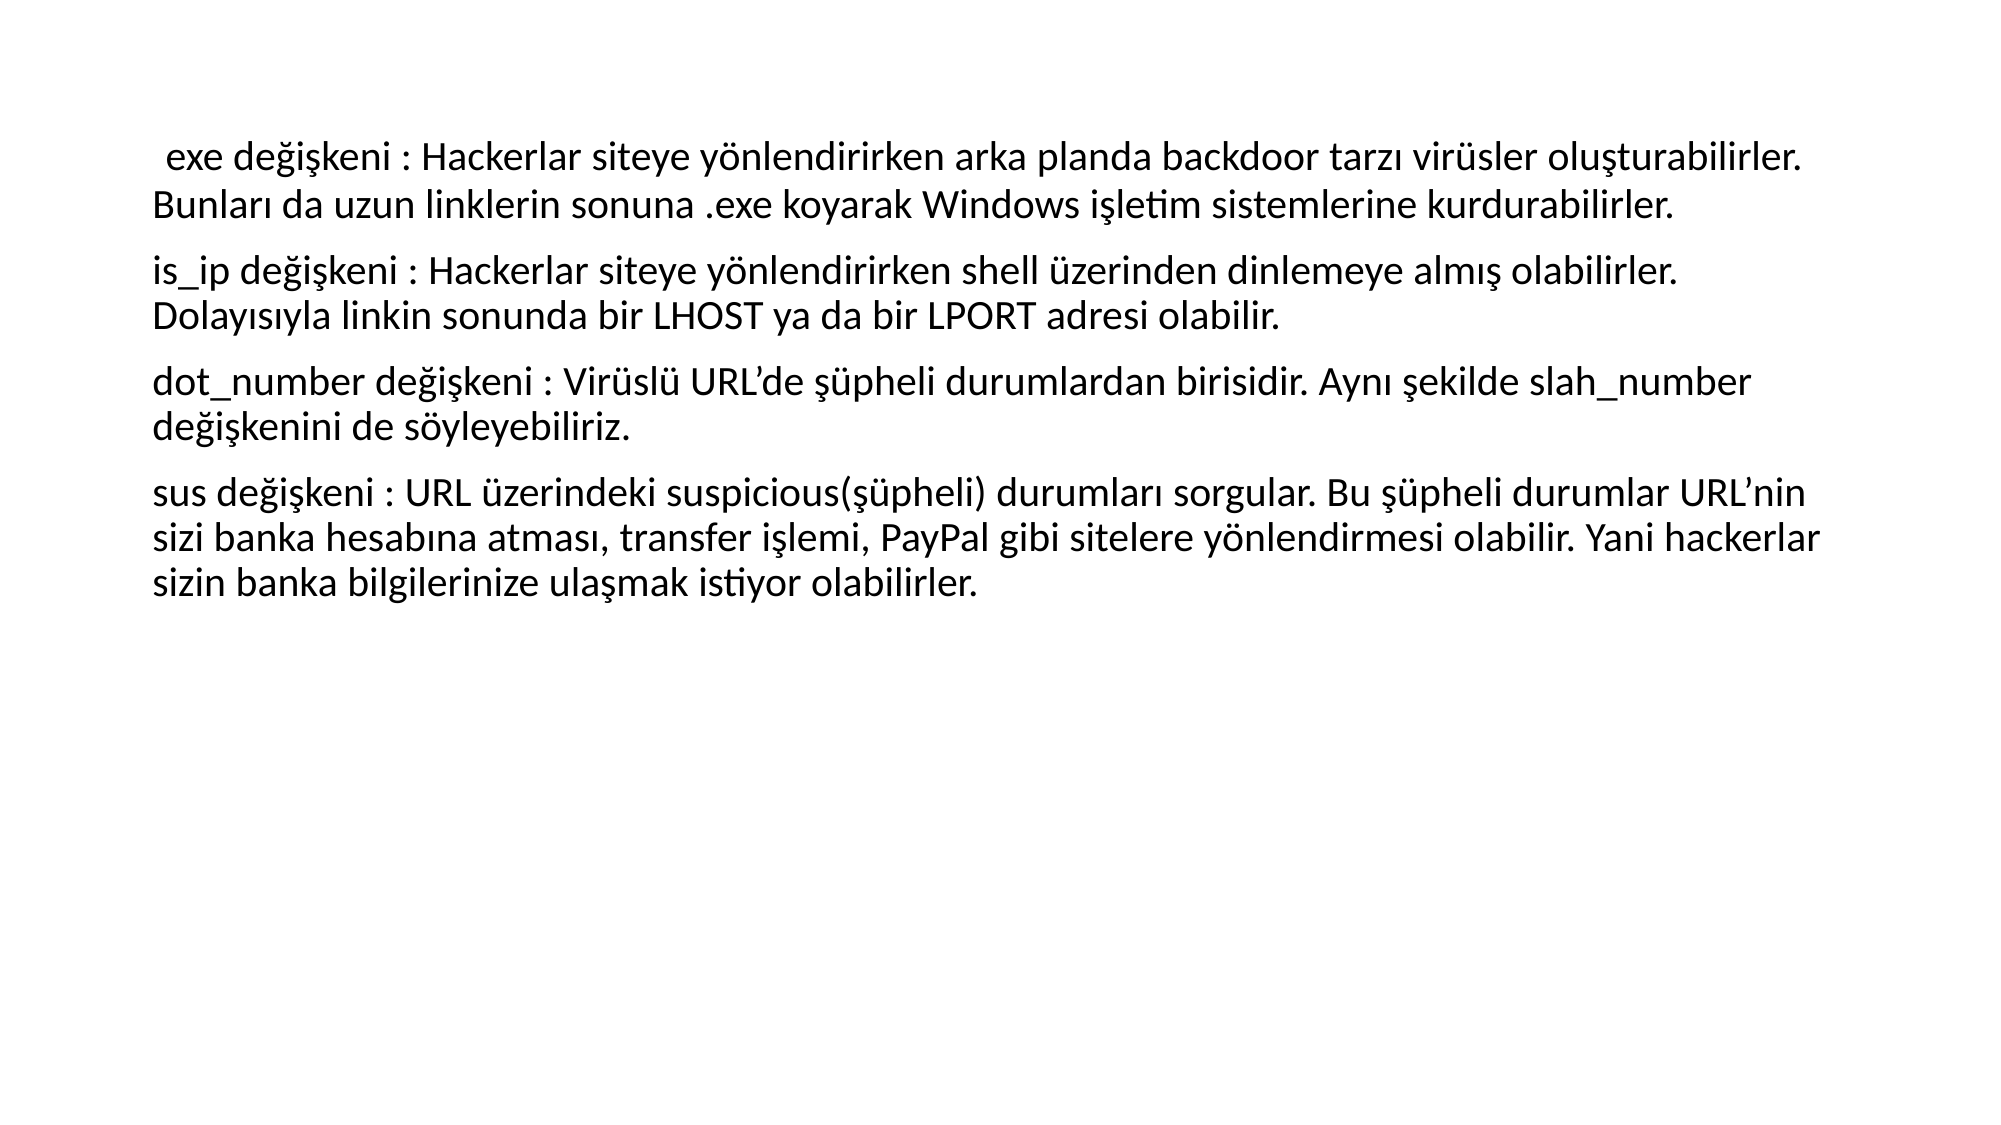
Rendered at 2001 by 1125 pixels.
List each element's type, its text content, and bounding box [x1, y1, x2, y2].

list exe değişkeni : Hackerlar siteye yönlendirirken arka planda backdoor tarzı virüsler oluşturabilirler. Bunları da uzun linklerin sonuna .exe koyarak Windows işletim sistemlerine kurdurabilirler. is_ip değişkeni : Hackerlar siteye yönlendirirken shell üzerinden dinlemeye almış olabilirler. Dolayısıyla linkin sonunda bir LHOST ya da bir LPORT adresi olabilir. dot_number değişkeni : Virüslü URL’de şüpheli durumlardan birisidir. Aynı şekilde slah_number değişkenini de söyleyebiliriz. sus değişkeni : URL üzerindeki suspicious(şüpheli) durumları sorgular. Bu şüpheli durumlar URL’nin sizi banka hesabına atması, transfer işlemi, PayPal gibi sitelere yönlendirmesi olabilir. Yani hackerlar sizin banka bilgilerinize ulaşmak istiyor olabilirler. [137, 112, 1863, 1014]
